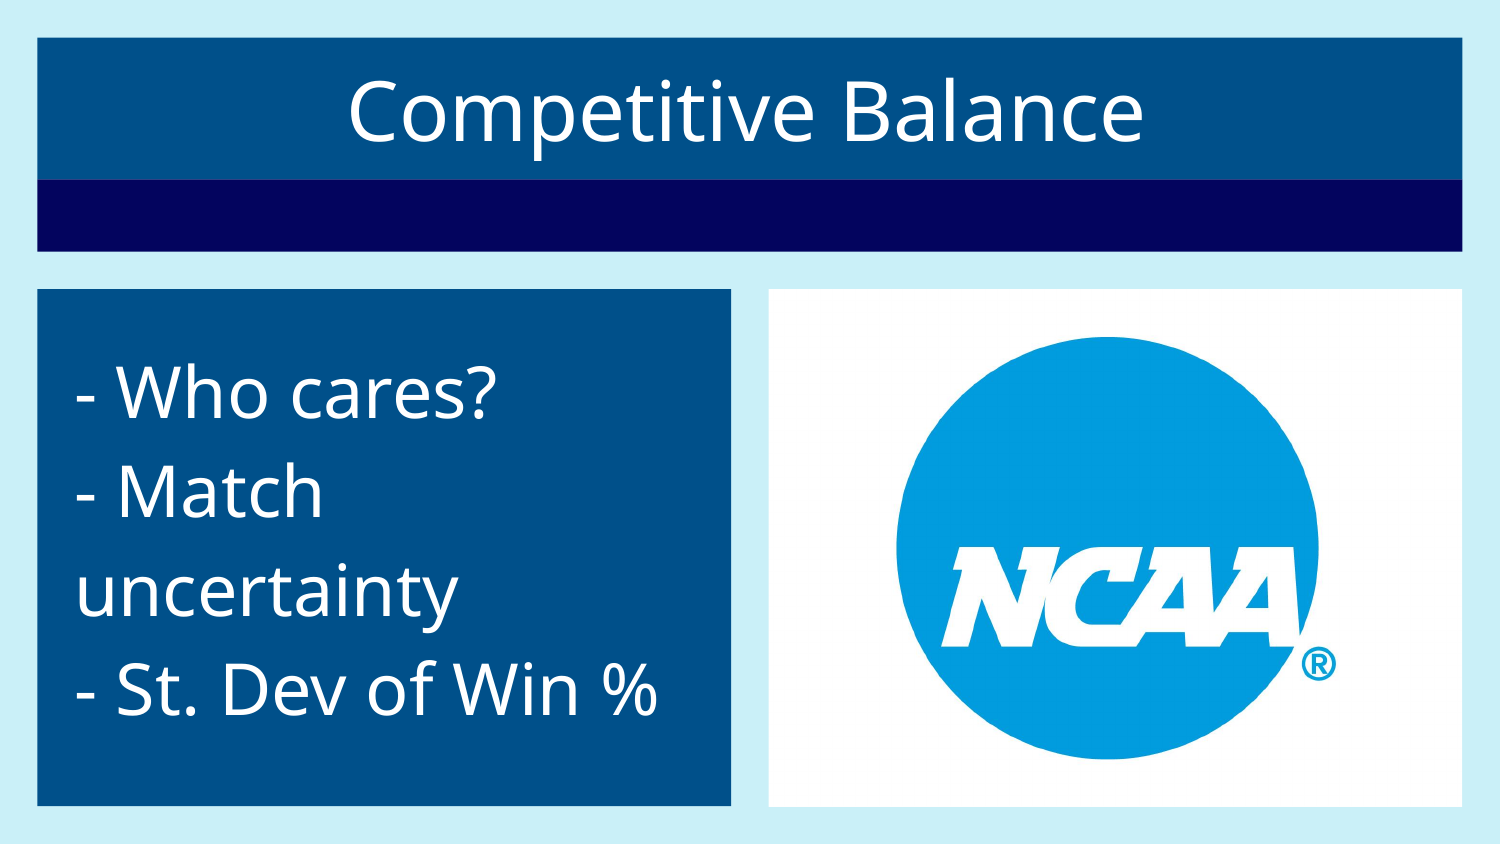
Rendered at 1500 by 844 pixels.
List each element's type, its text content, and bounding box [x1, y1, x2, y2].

list - Who cares? - Match uncertainty - St. Dev of Win % [59, 318, 711, 777]
picture [768, 288, 1463, 807]
title Competitive Balance [104, 37, 1390, 180]
